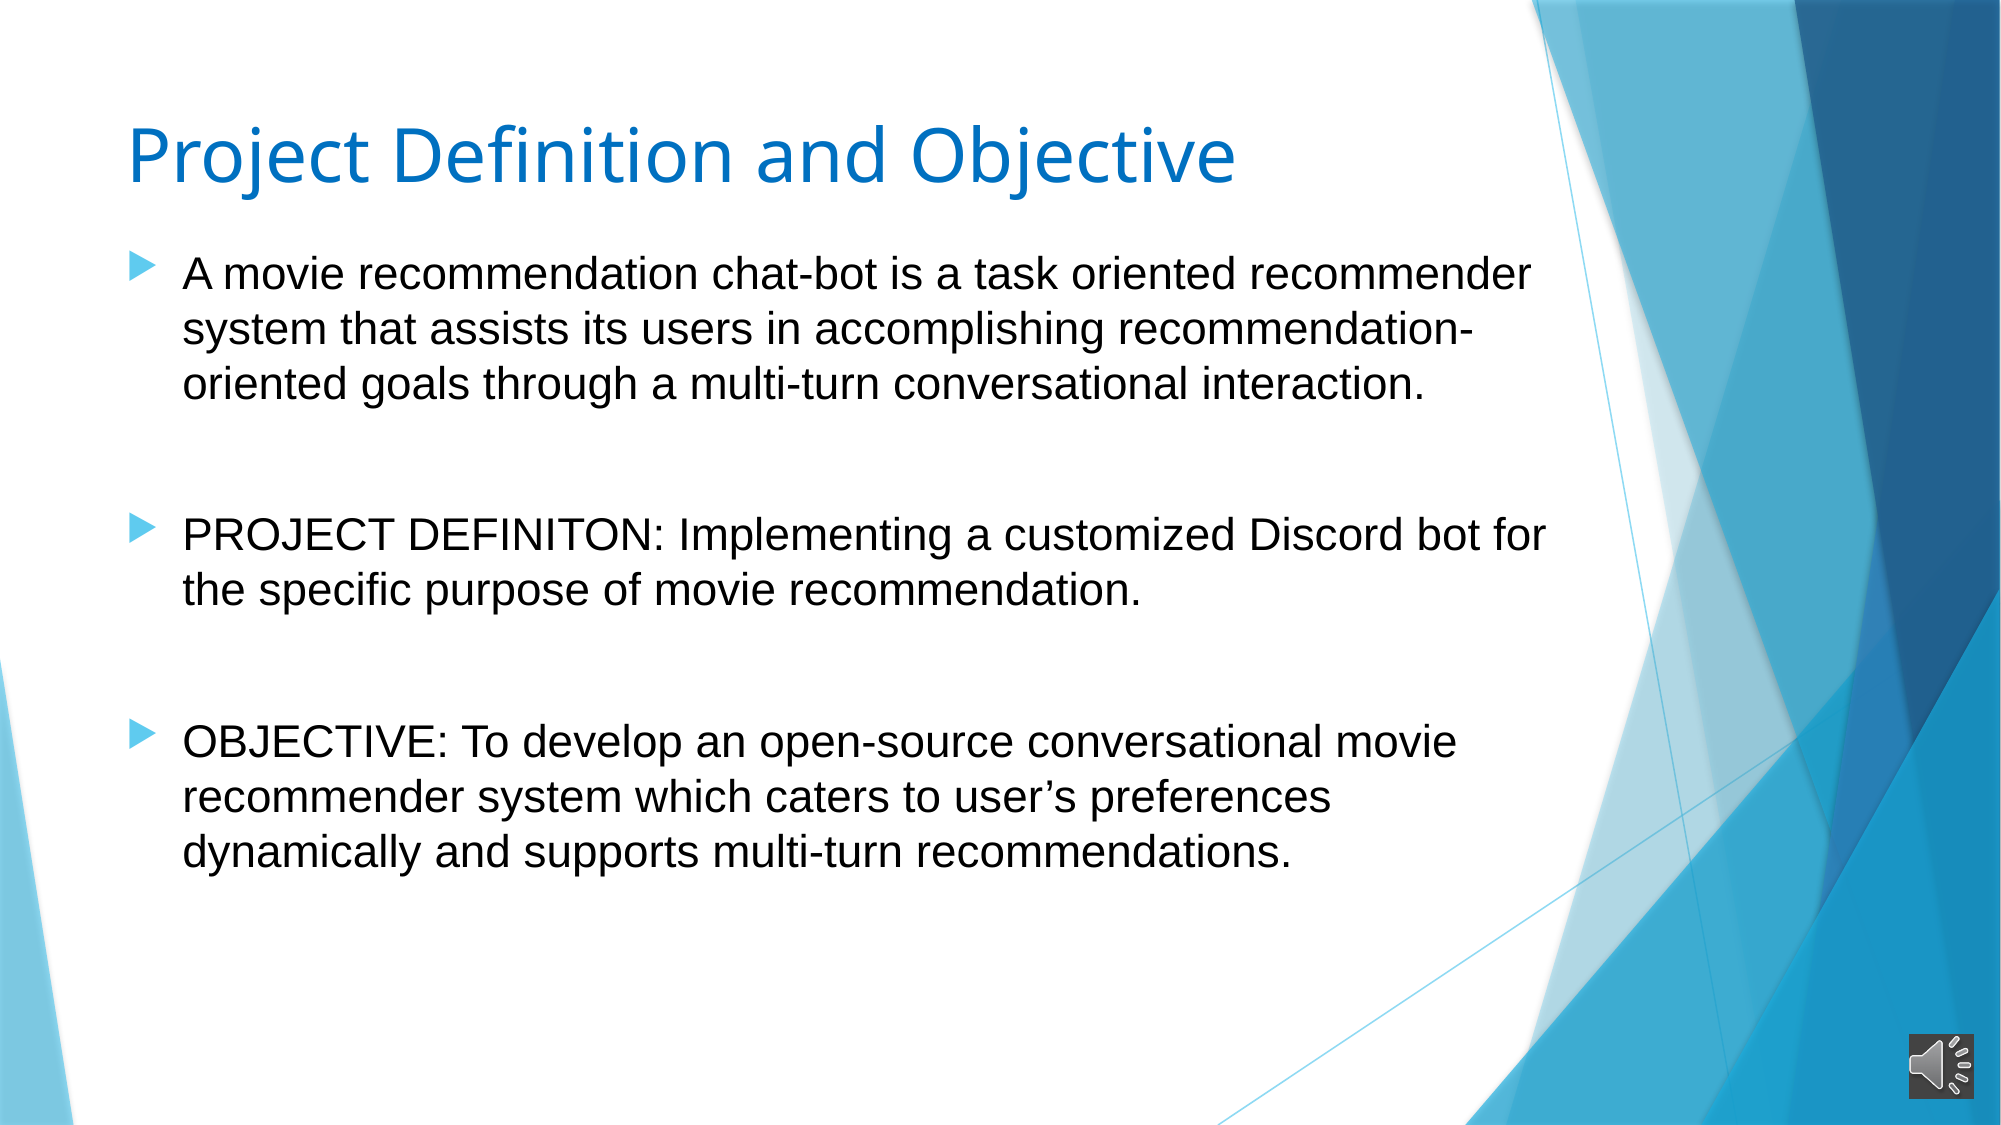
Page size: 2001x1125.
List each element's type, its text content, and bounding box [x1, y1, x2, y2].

picture [1907, 1032, 1976, 1101]
list A movie recommendation chat-bot is a task oriented recommender system that assists its users in accomplishing recommendation-oriented goals through a multi-turn conversational interaction. PROJECT DEFINITON: Implementing a customized Discord bot for the specific purpose of movie recommendation. OBJECTIVE: To develop an open-source conversational movie recommender system which caters to user’s preferences dynamically and supports multi-turn recommendations. [111, 235, 1580, 1052]
title Project Definition and Objective [111, 99, 1522, 208]
